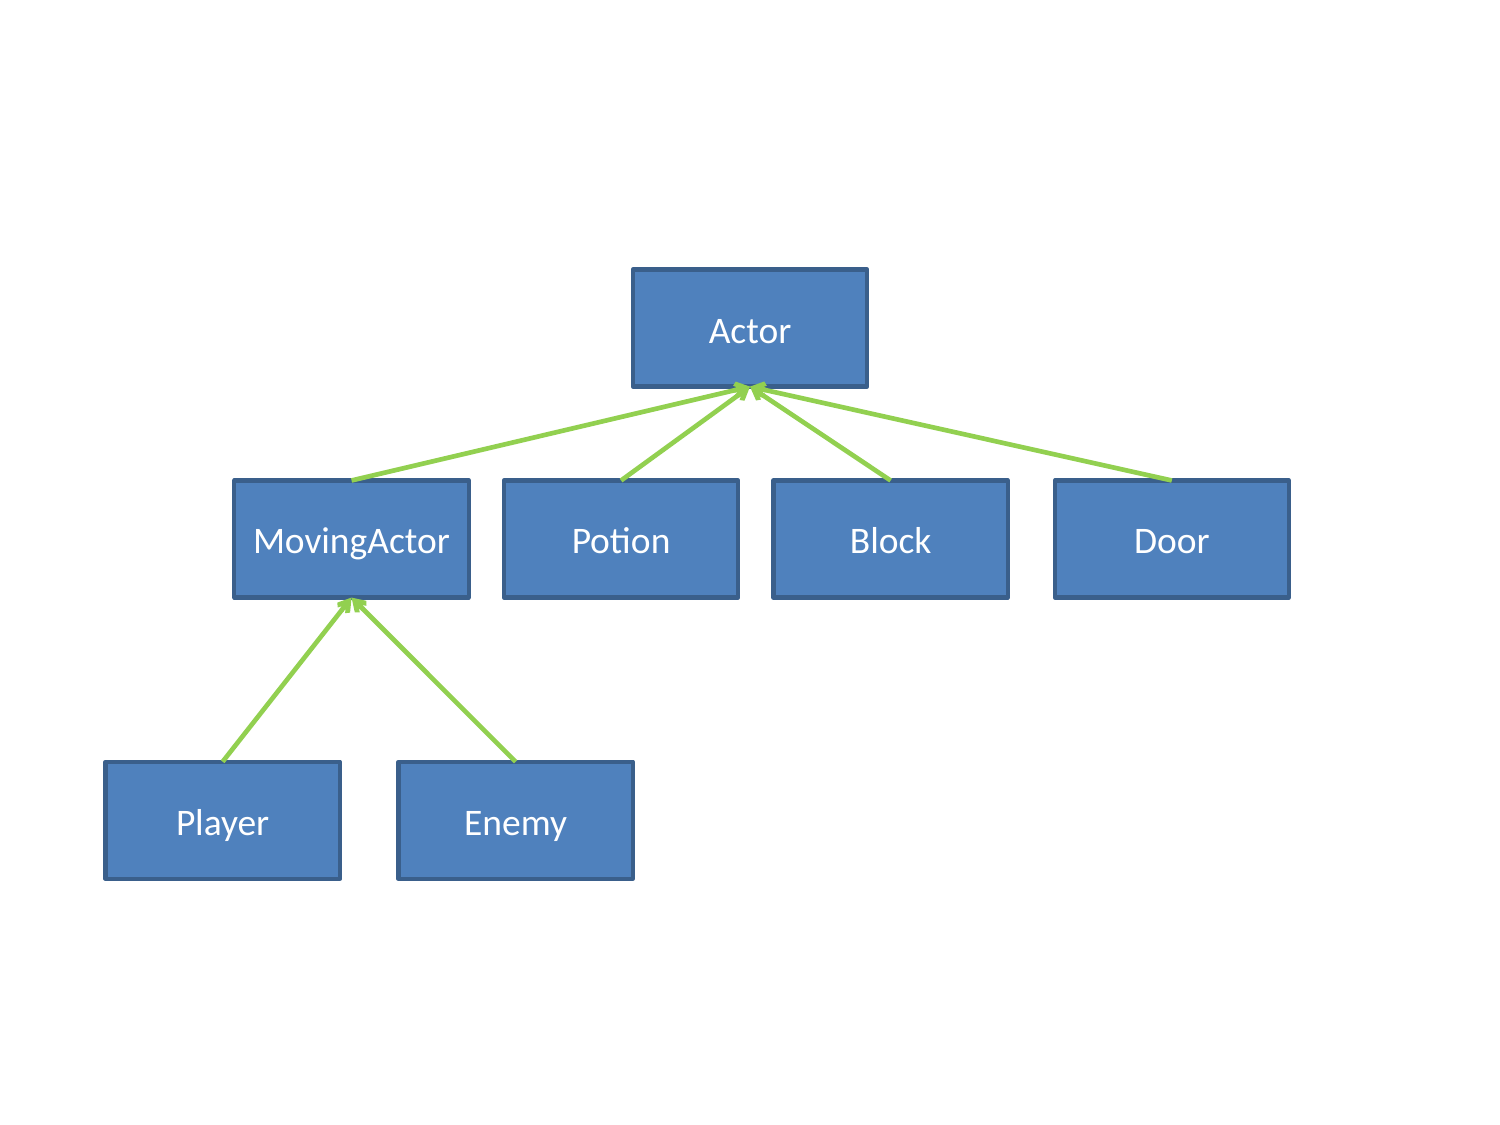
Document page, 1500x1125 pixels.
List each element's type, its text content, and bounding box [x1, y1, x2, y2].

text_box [773, 363, 868, 505]
text_box Player [103, 760, 342, 881]
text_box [913, 222, 1008, 645]
text_box Door [1053, 478, 1291, 600]
text_box Block [771, 478, 908, 600]
text_box Enemy [396, 760, 635, 881]
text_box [638, 368, 733, 499]
text_box MovingActor [232, 478, 471, 600]
text_box Actor [631, 267, 869, 389]
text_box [503, 234, 598, 634]
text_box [351, 597, 516, 762]
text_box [204, 614, 346, 745]
text_box Potion [603, 478, 740, 600]
